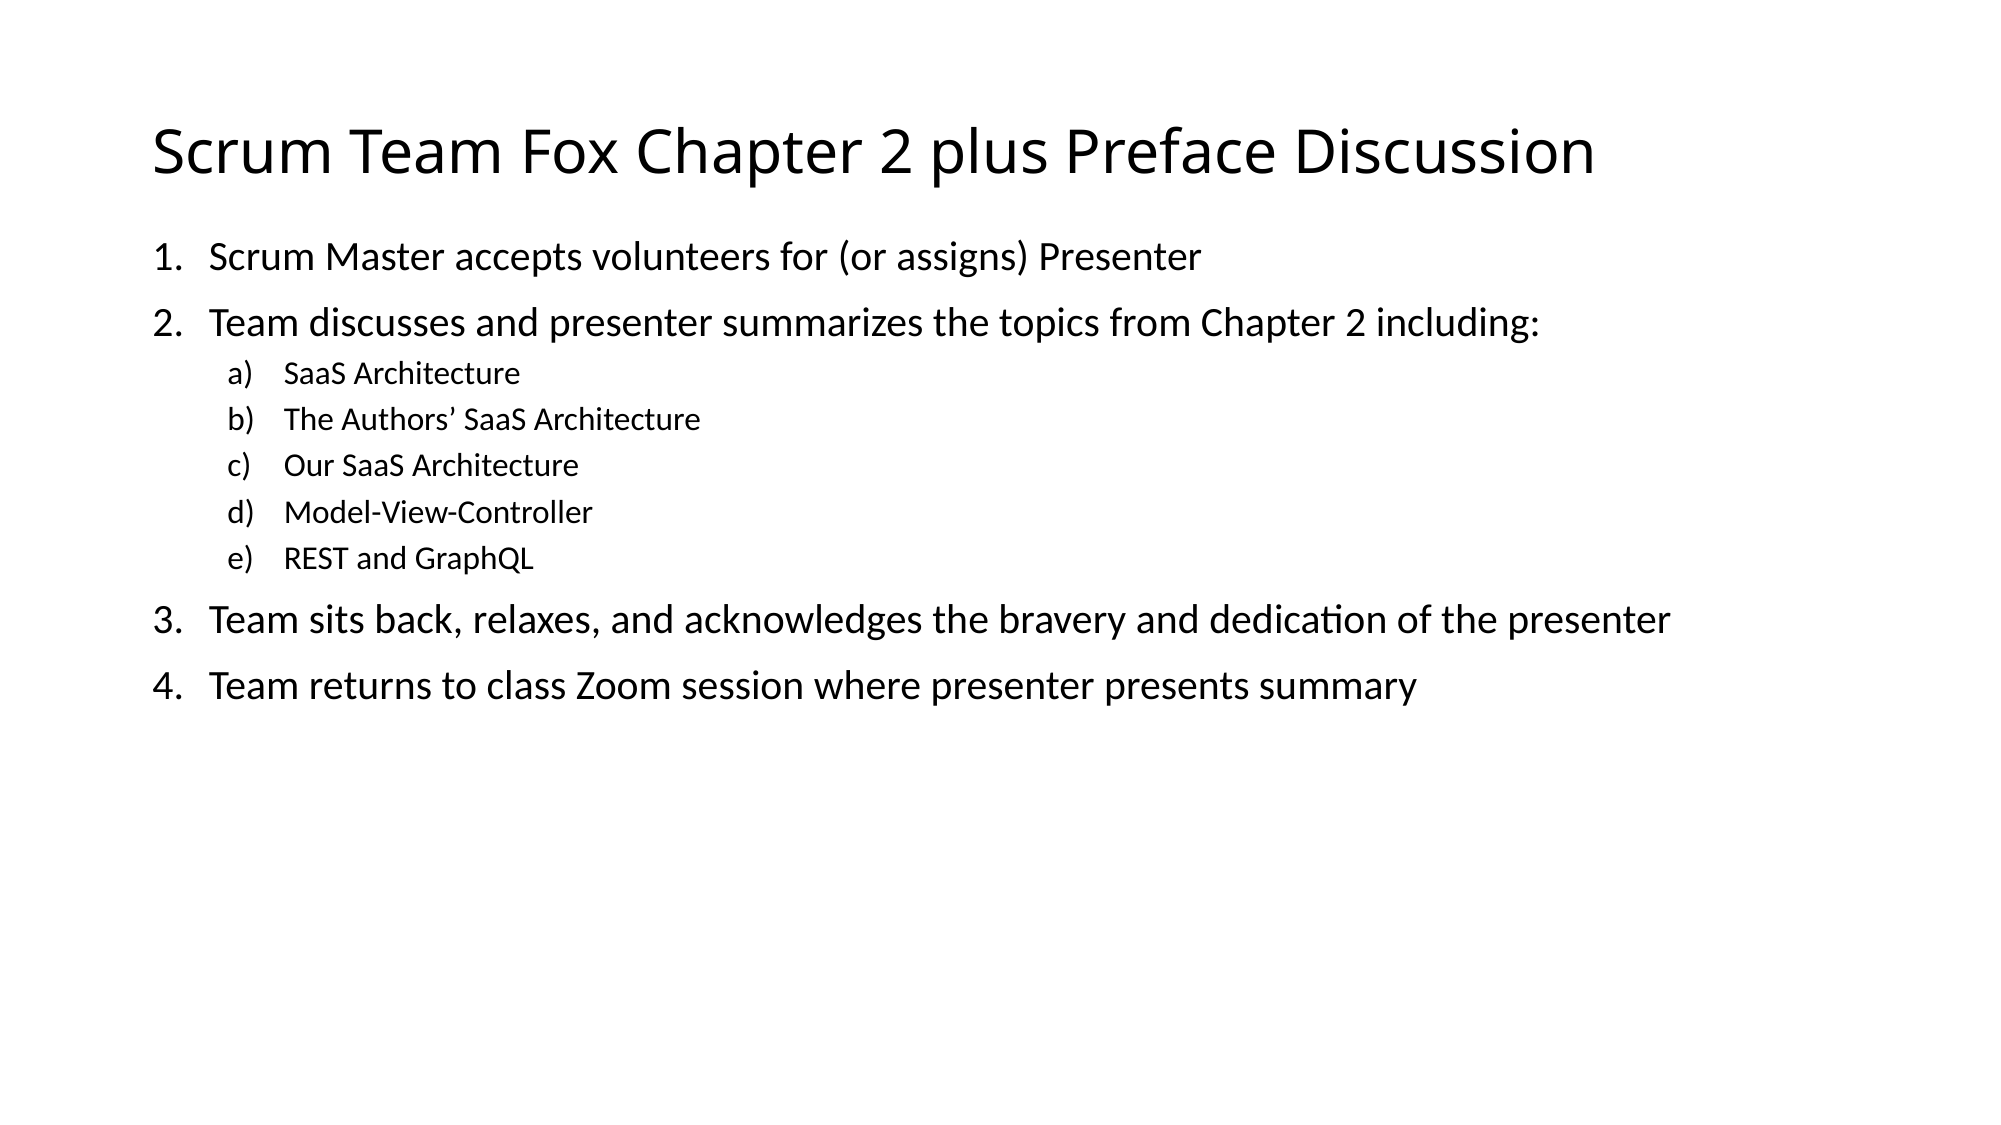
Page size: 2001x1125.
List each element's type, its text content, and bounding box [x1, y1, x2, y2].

title Scrum Team Fox Chapter 2 plus Preface Discussion [137, 92, 1863, 215]
list Scrum Master accepts volunteers for (or assigns) Presenter Team discusses and presenter summarizes the topics from Chapter 2 including: SaaS Architecture The Authors’ SaaS Architecture Our SaaS Architecture Model-View-Controller REST and GraphQL Team sits back, relaxes, and acknowledges the bravery and dedication of the presenter Team returns to class Zoom session where presenter presents summary [137, 226, 1863, 1032]
